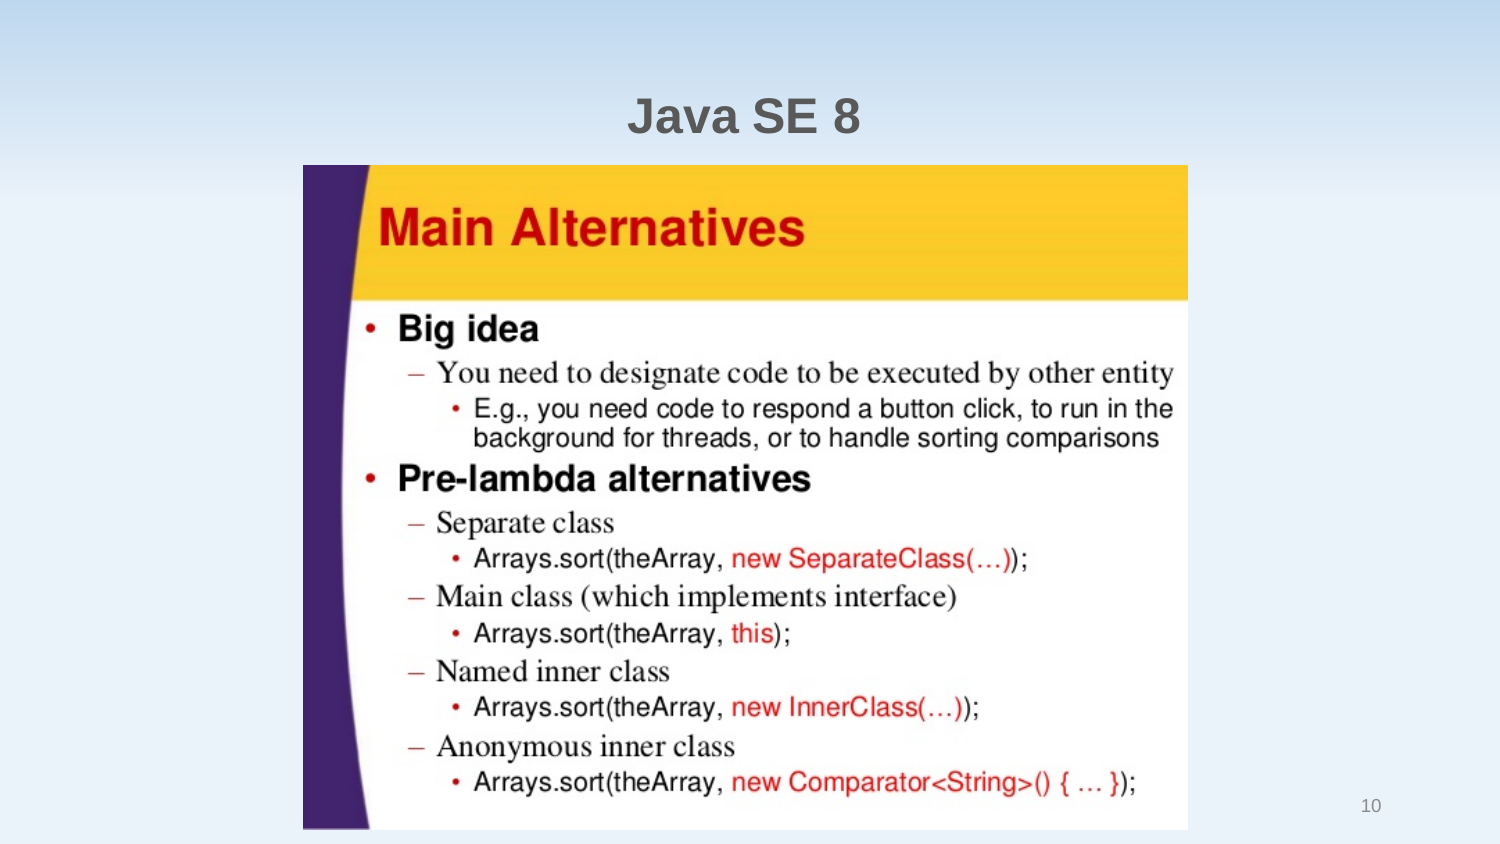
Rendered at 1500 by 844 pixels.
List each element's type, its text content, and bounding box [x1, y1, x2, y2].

text_box Java SE 8 [38, 68, 1451, 166]
slide_number 10 [1188, 782, 1397, 827]
picture [302, 165, 1188, 830]
